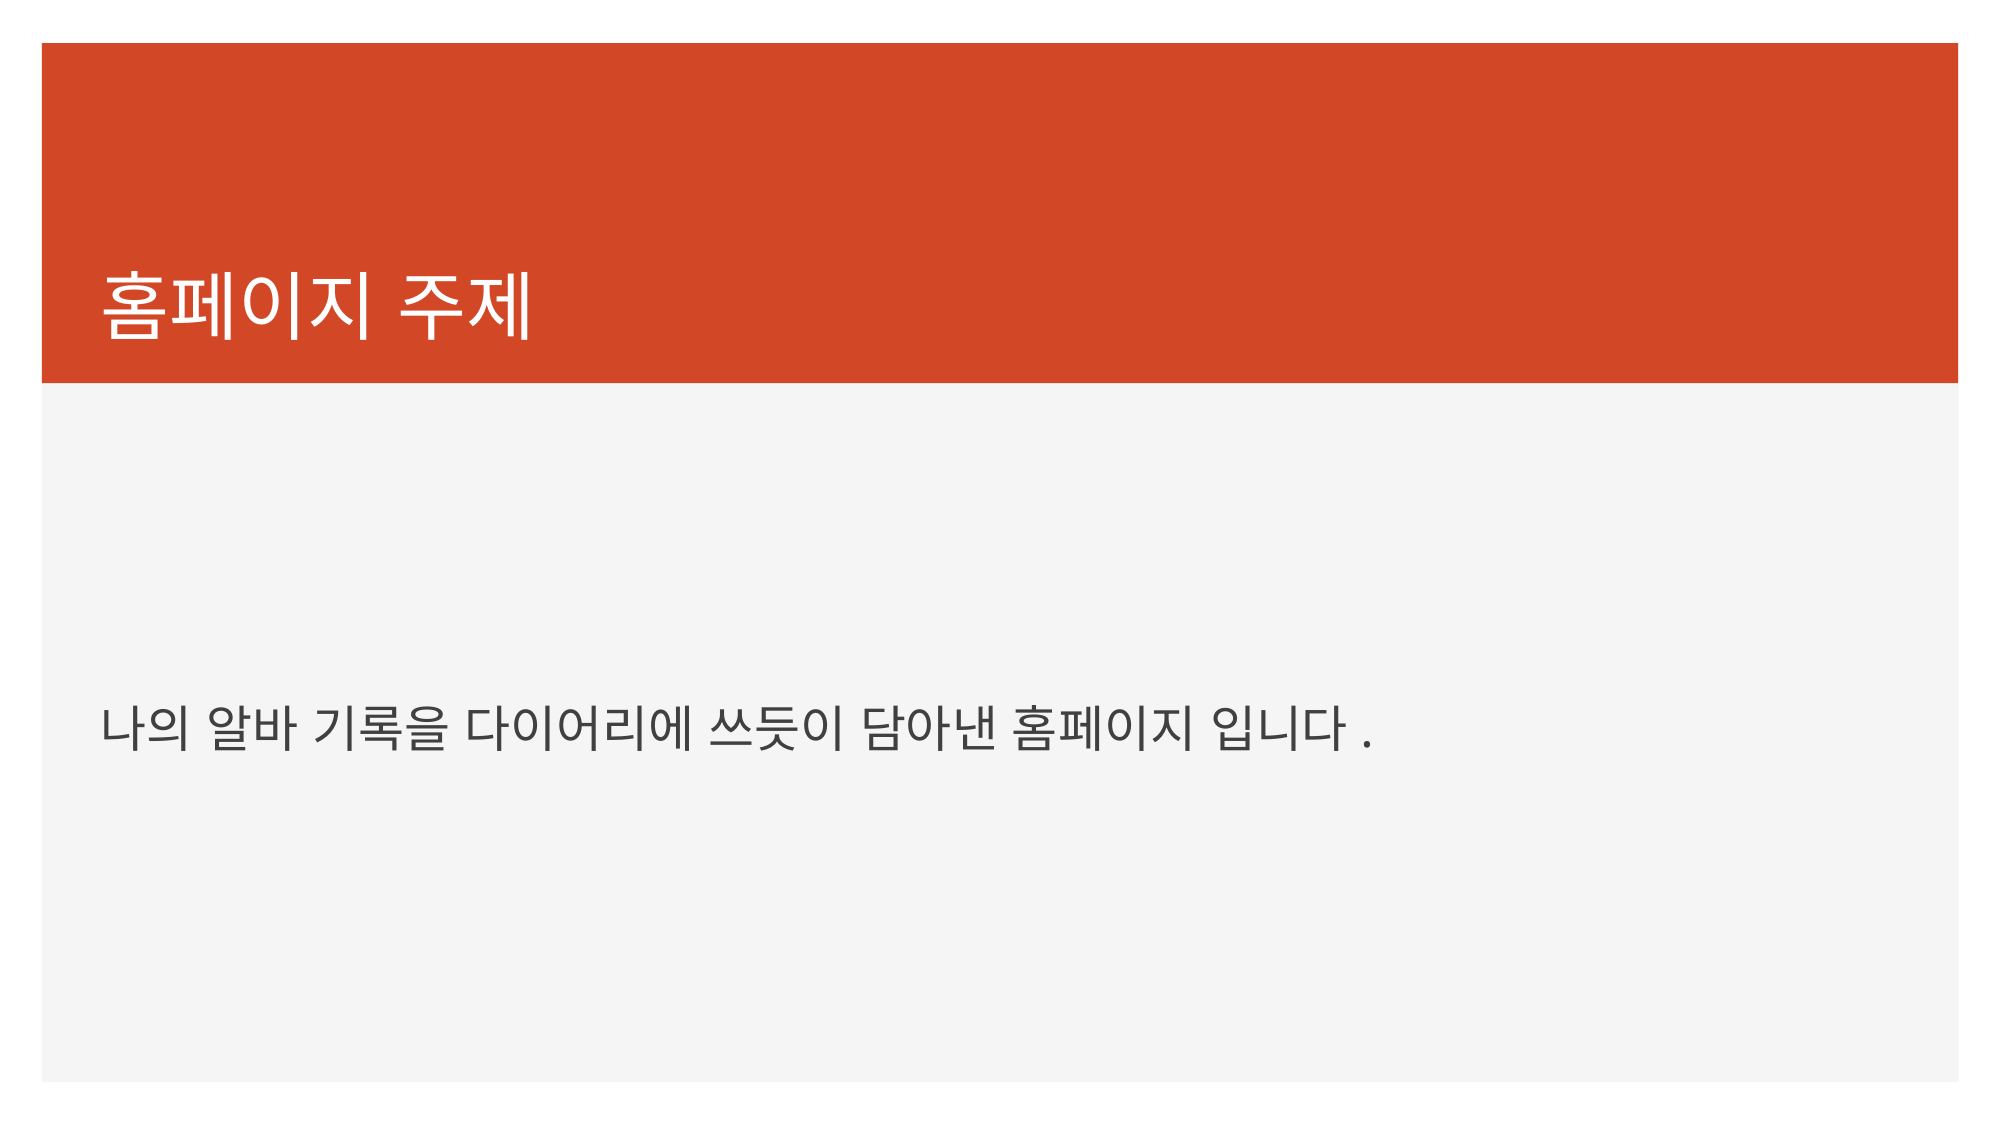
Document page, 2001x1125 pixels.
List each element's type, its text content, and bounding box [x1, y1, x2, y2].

list 나의 알바 기록을 다이어리에 쓰듯이 담아낸 홈페이지 입니다. [85, 660, 1635, 1073]
title 홈페이지 주제 [85, 251, 1214, 357]
